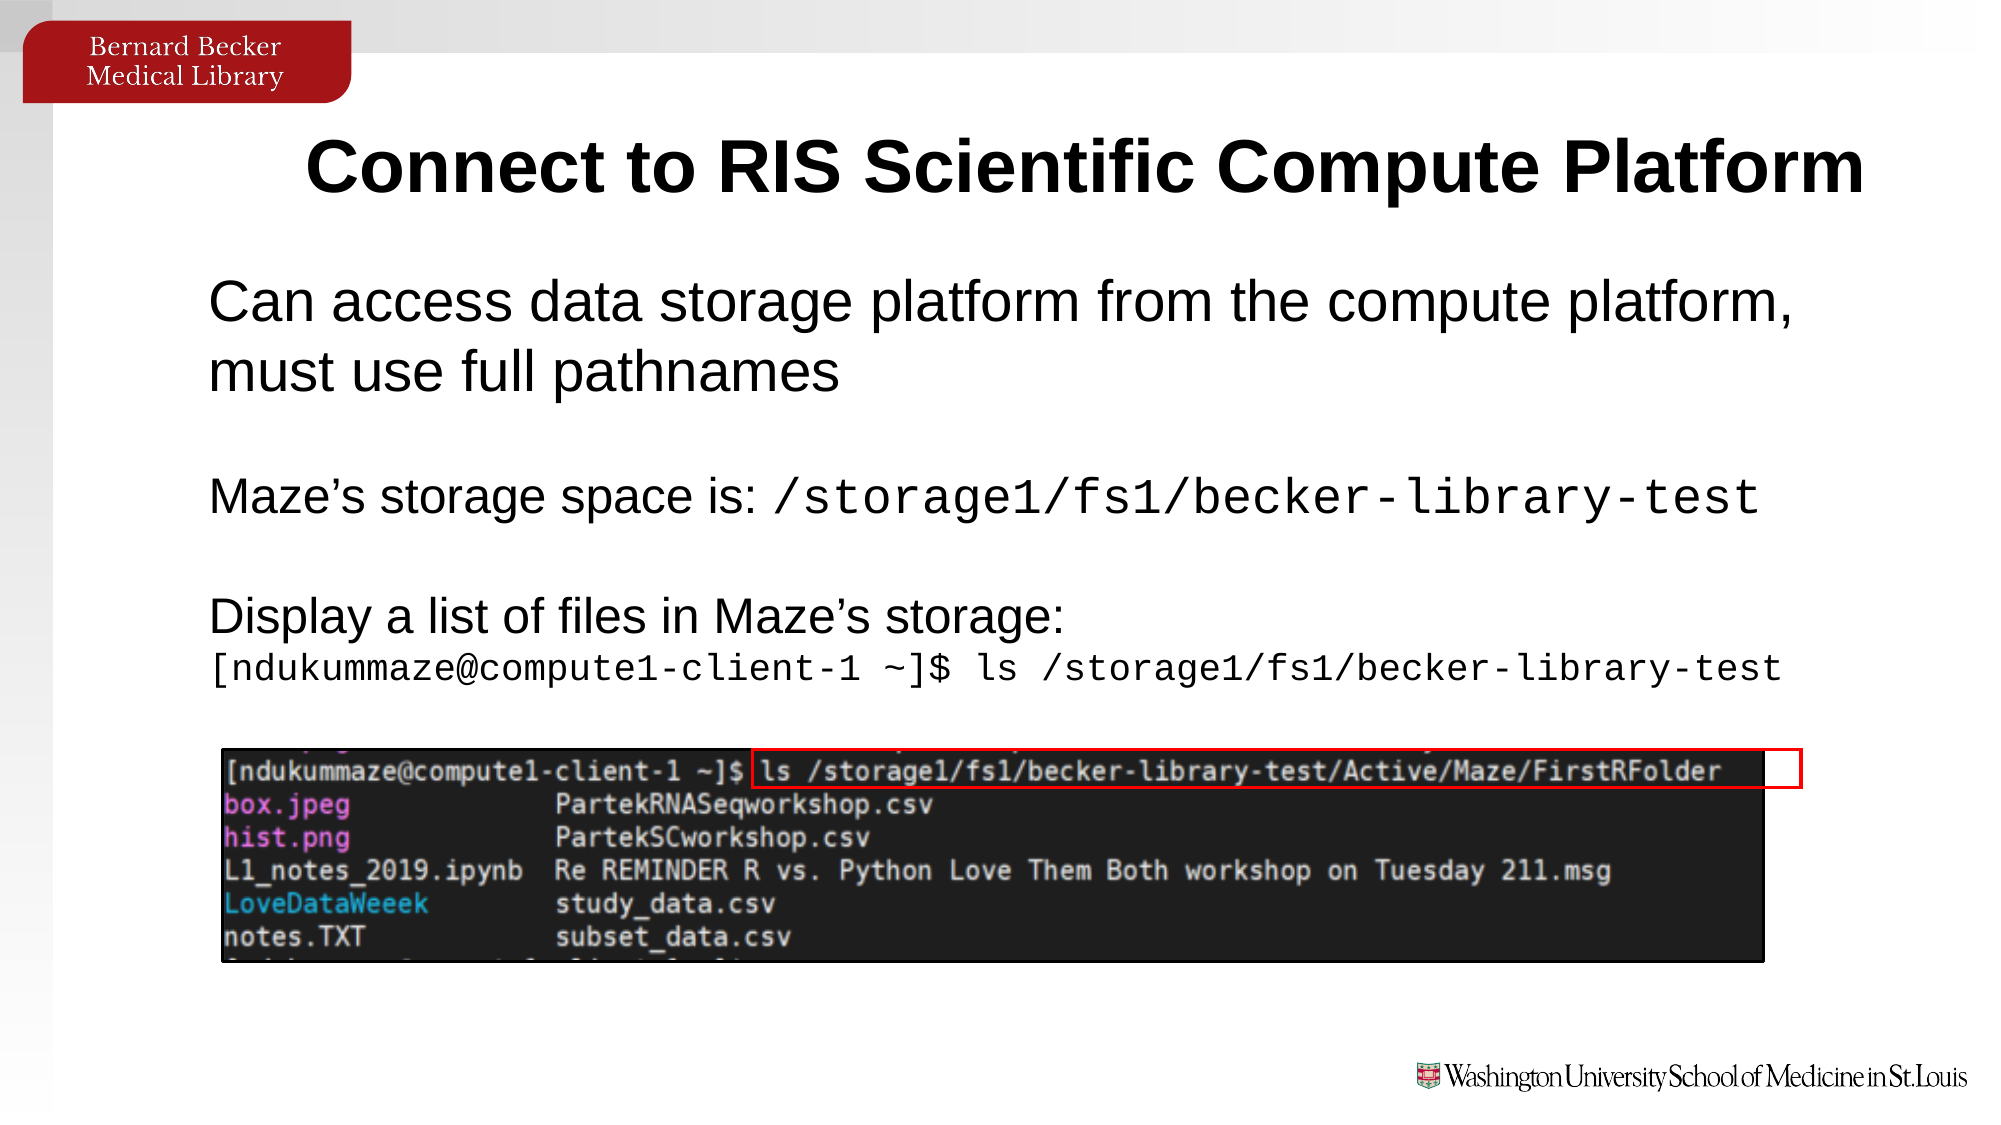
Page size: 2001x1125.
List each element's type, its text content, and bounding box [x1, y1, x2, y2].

picture [1417, 1062, 1967, 1092]
picture [84, 29, 285, 95]
text_box Can access data storage platform from the compute platform, must use full pathnames Maze’s storage space is: /storage1/fs1/becker-library-test Display a list of files in Maze’s storage: [ndukummaze@compute1-client-1 ~]$ ls /storage1/fs1/becker-library-test [190, 263, 1927, 678]
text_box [223, 749, 1802, 961]
text_box Connect to RIS Scientific Compute Platform [273, 93, 1901, 233]
